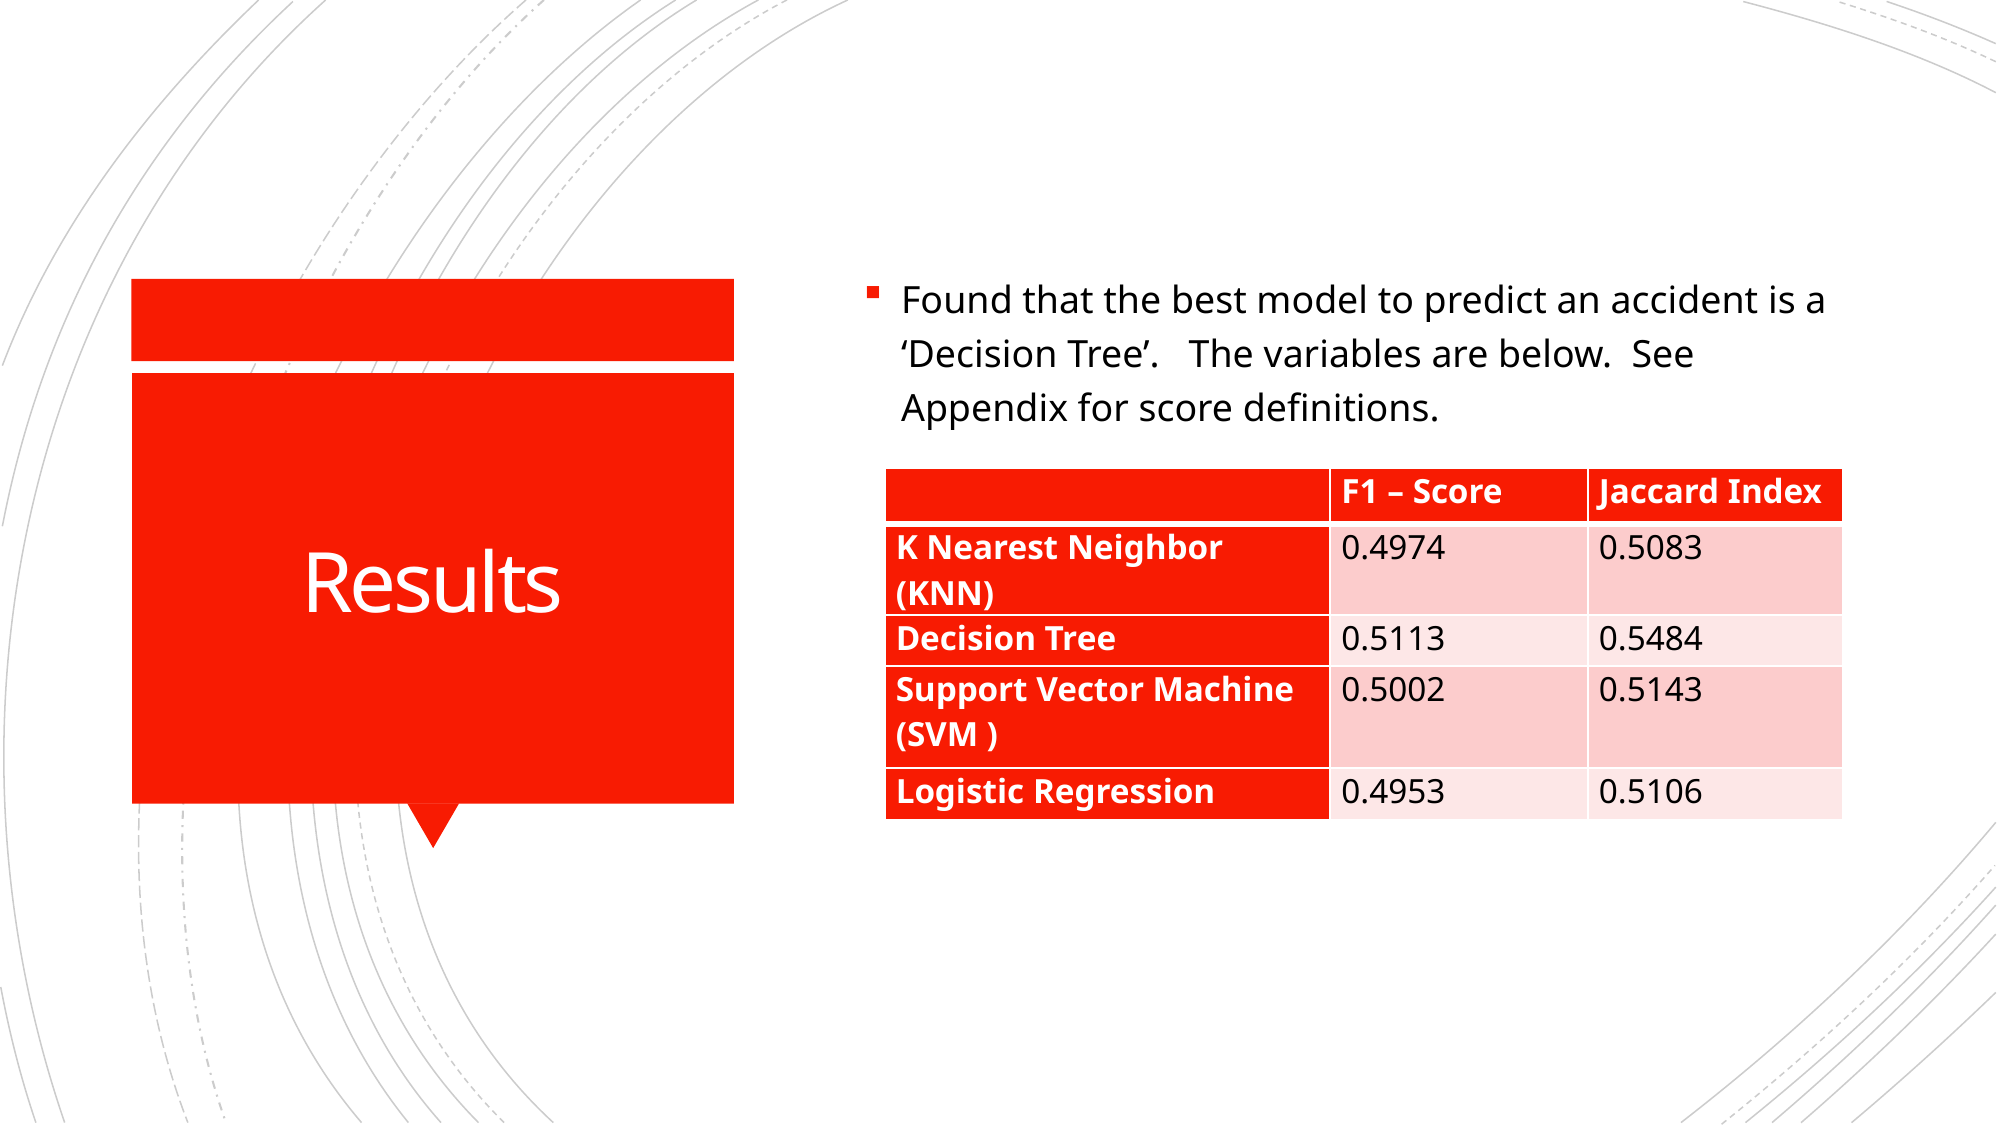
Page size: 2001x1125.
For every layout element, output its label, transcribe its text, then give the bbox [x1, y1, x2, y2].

list Found that the best model to predict an accident is a ‘Decision Tree’. The variables are below. See Appendix for score definitions. [848, 104, 1880, 966]
table_cell 0.5083 [1589, 527, 1842, 614]
table_cell Decision Tree [886, 616, 1329, 665]
table_cell 0.5113 [1331, 616, 1587, 665]
table_cell Support Vector Machine (SVM ) [886, 667, 1329, 767]
table_cell 0.4974 [1331, 527, 1587, 614]
table_cell 0.5002 [1331, 667, 1587, 767]
table_header F1 – Score [1331, 469, 1587, 521]
title Results [145, 385, 720, 789]
table_cell Logistic Regression [886, 769, 1329, 819]
table_cell 0.5484 [1589, 616, 1842, 665]
table_header Jaccard Index [1589, 469, 1842, 521]
table_header [886, 469, 1329, 521]
table_cell 0.5106 [1589, 769, 1842, 819]
table_cell 0.4953 [1331, 769, 1587, 819]
table_cell K Nearest Neighbor (KNN) [886, 527, 1329, 614]
table_cell 0.5143 [1589, 667, 1842, 767]
